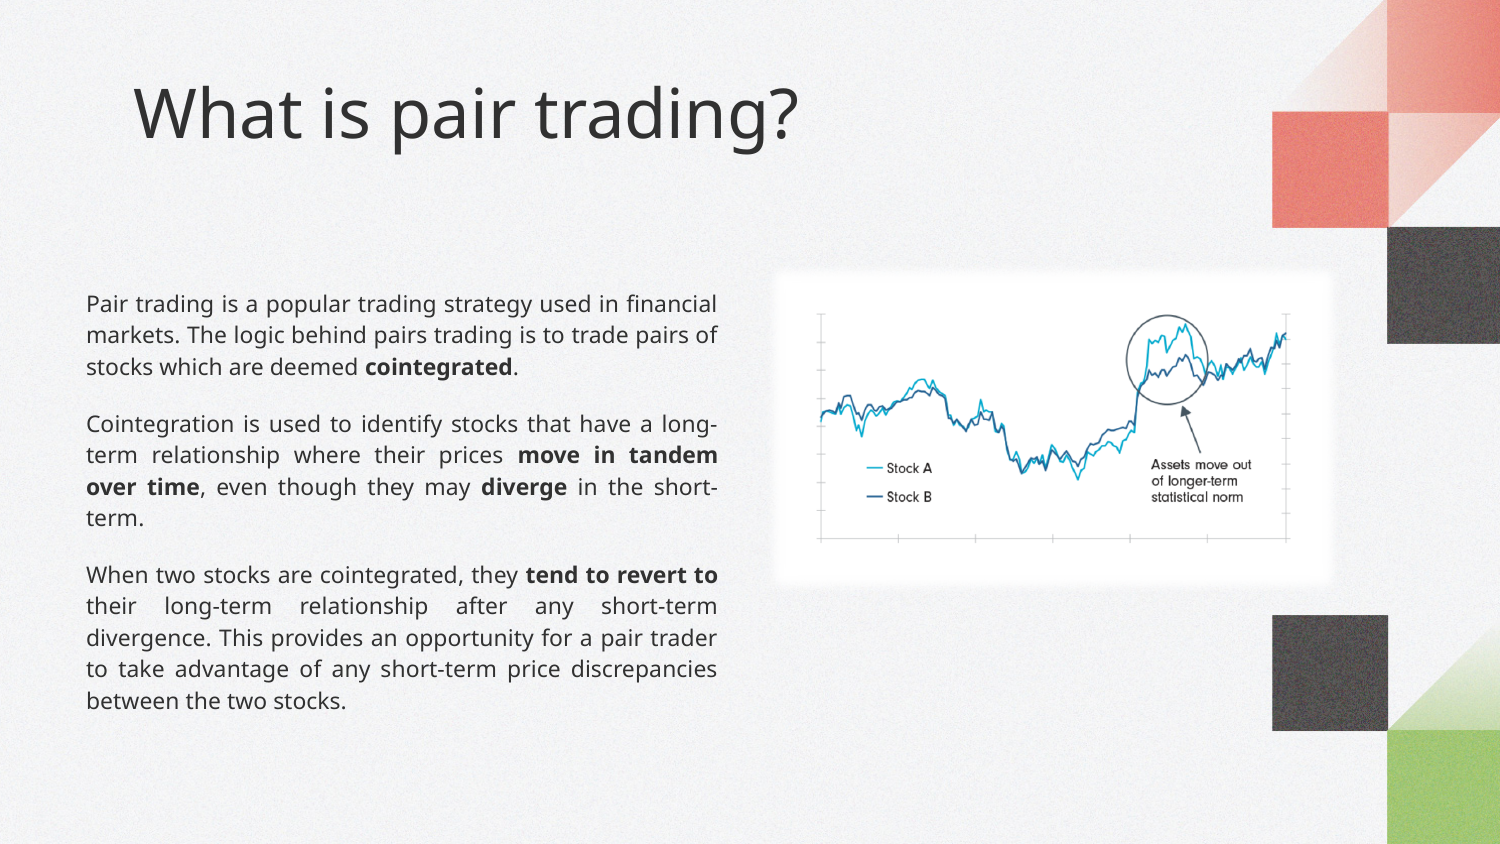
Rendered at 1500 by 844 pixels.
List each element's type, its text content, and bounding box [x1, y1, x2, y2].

title What is pair trading? [118, 63, 1159, 158]
list Pair trading is a popular trading strategy used in financial markets. The logic behind pairs trading is to trade pairs of stocks which are deemed cointegrated. Cointegration is used to identify stocks that have a long-term relationship where their prices move in tandem over time, even though they may diverge in the short-term. When two stocks are cointegrated, they tend to revert to their long-term relationship after any short-term divergence. This provides an opportunity for a pair trader to take advantage of any short-term price discrepancies between the two stocks. [71, 253, 734, 746]
picture [0, 0, 1500, 844]
